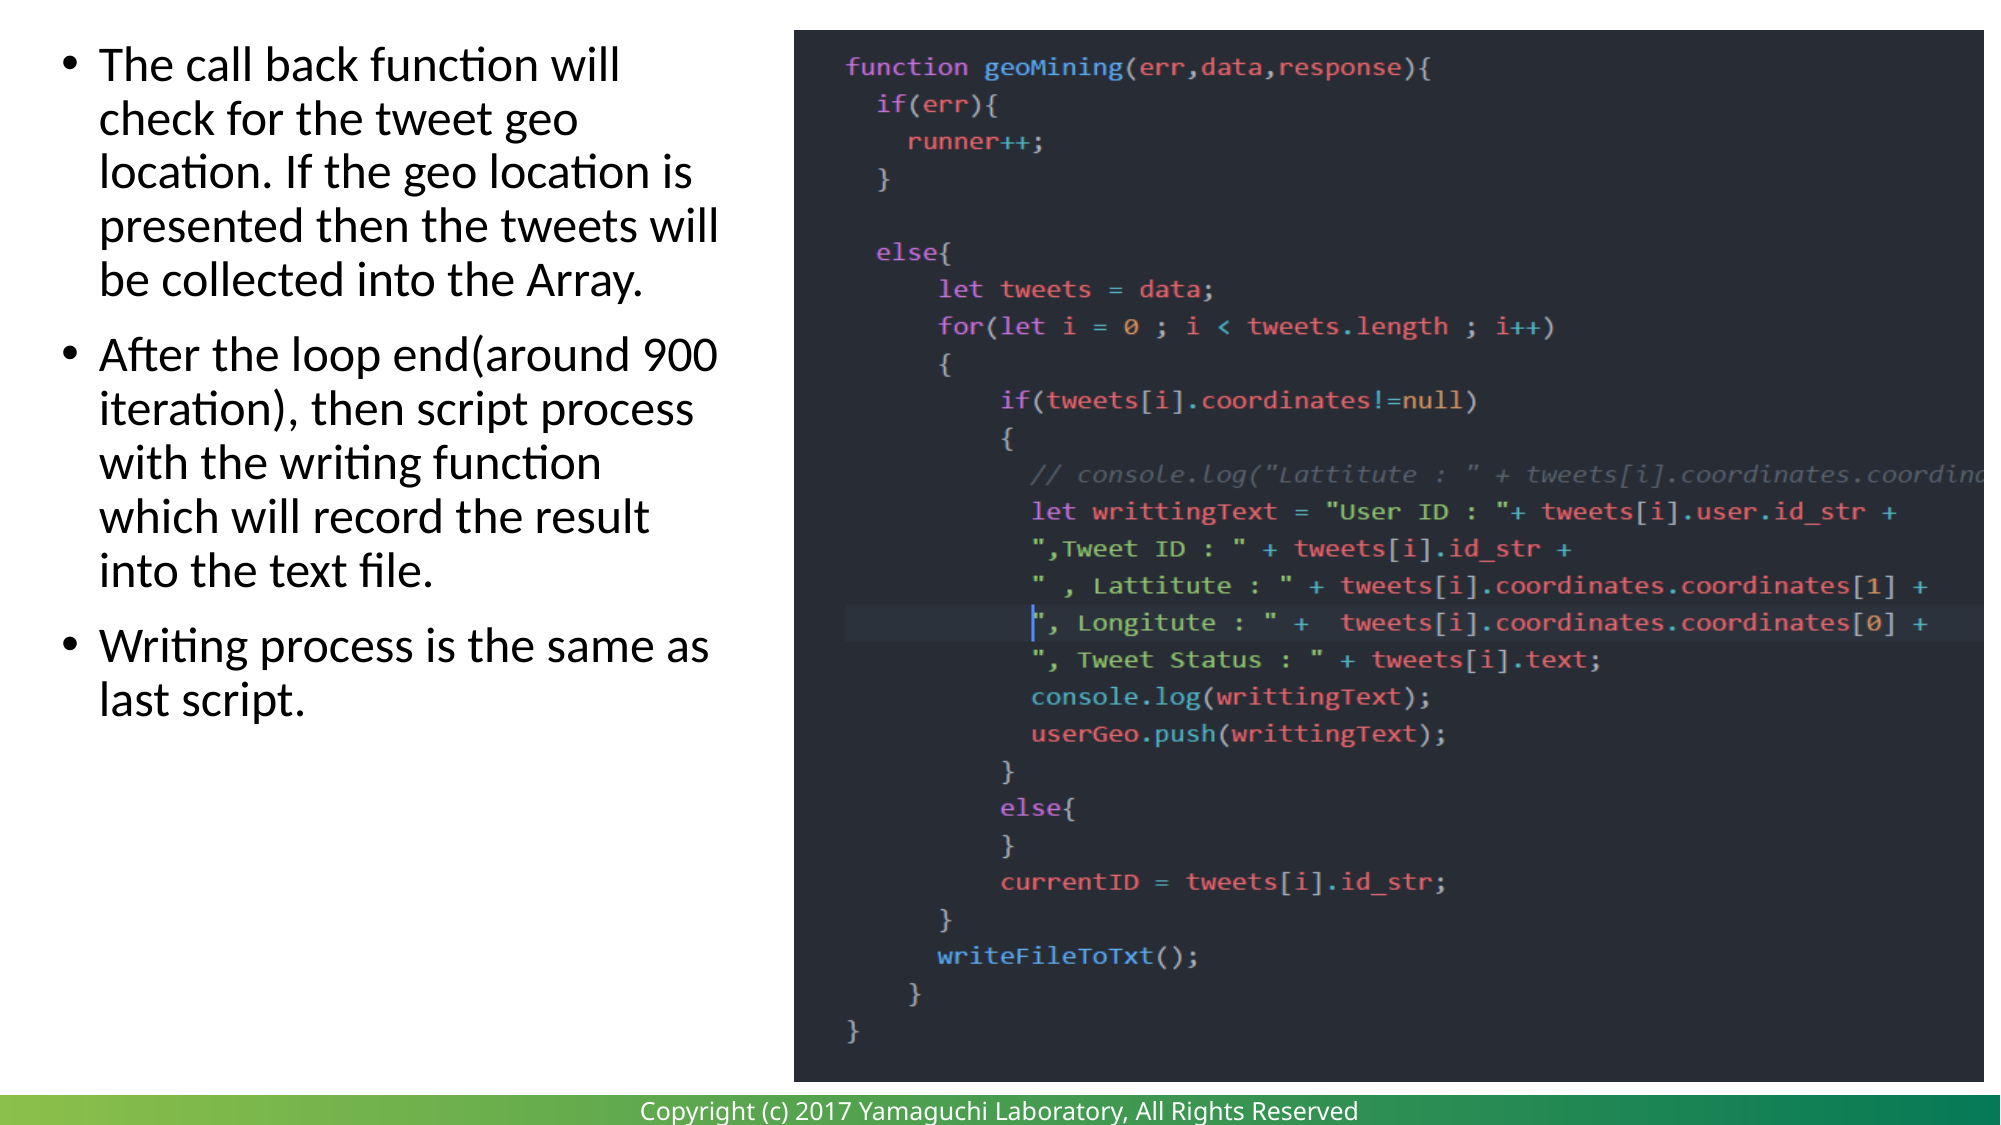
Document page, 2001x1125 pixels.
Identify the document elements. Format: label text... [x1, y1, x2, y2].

list The call back function will check for the tweet geo location. If the geo location is presented then the tweets will be collected into the Array. After the loop end(around 900 iteration), then script process with the writing function which will record the result into the text file. Writing process is the same as last script. [46, 30, 749, 1082]
picture [794, 30, 1984, 1082]
text_box Copyright (c) 2017 Yamaguchi Laboratory, All Rights Reserved [0, 1095, 2000, 1125]
